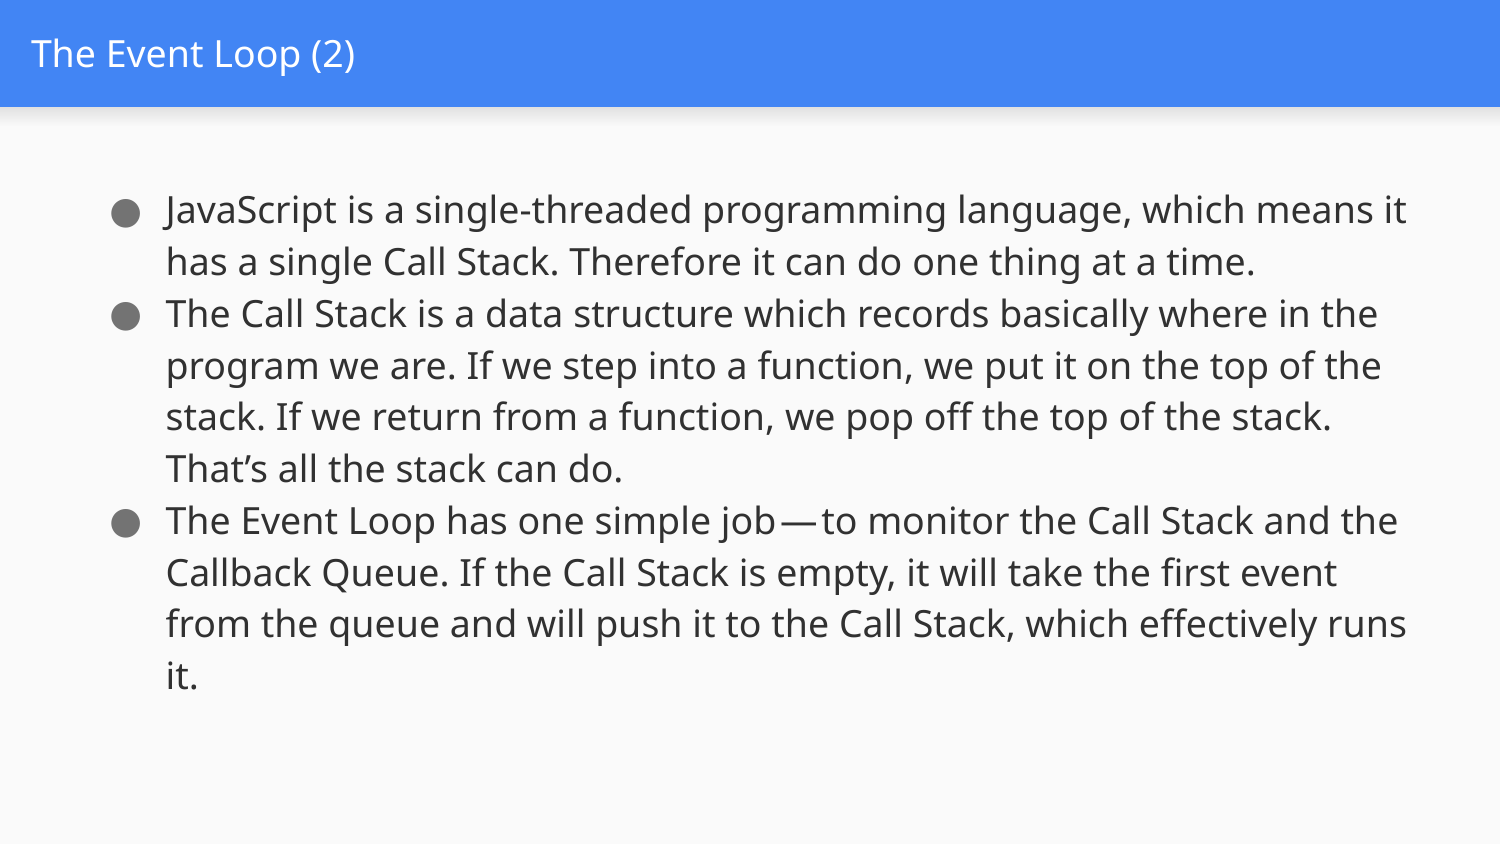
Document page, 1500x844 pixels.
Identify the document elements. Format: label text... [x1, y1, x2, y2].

list JavaScript is a single-threaded programming language, which means it has a single Call Stack. Therefore it can do one thing at a time. The Call Stack is a data structure which records basically where in the program we are. If we step into a function, we put it on the top of the stack. If we return from a function, we pop off the top of the stack. That’s all the stack can do. The Event Loop has one simple job — to monitor the Call Stack and the Callback Queue. If the Call Stack is empty, it will take the first event from the queue and will push it to the Call Stack, which effectively runs it. [75, 164, 1425, 774]
title The Event Loop (2) [16, 2, 1464, 102]
